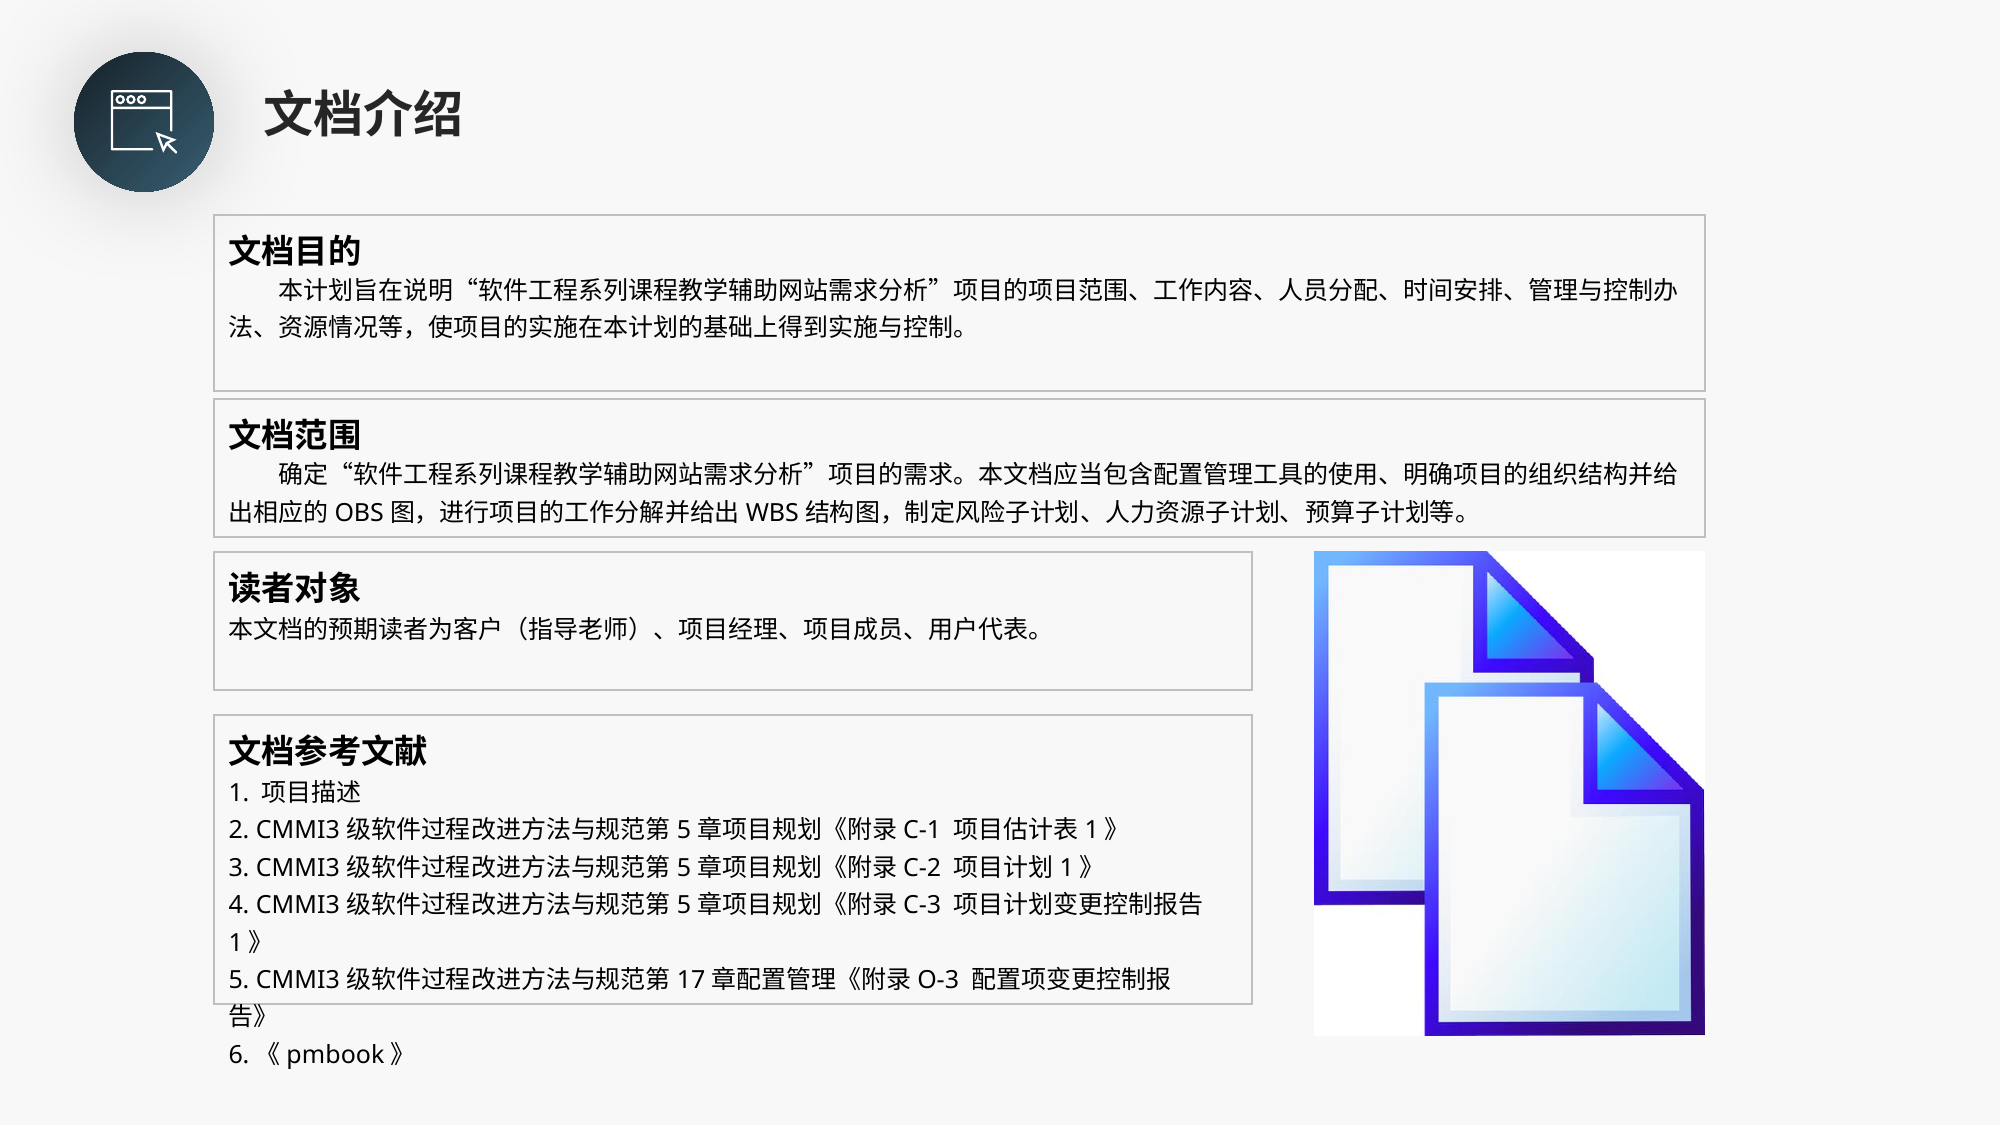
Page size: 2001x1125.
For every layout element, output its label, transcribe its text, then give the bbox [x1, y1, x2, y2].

text_box [213, 551, 1253, 691]
text_box [213, 714, 1253, 1005]
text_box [213, 715, 1234, 1004]
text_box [213, 214, 1705, 351]
text_box 文档介绍 [249, 74, 790, 150]
text_box [213, 398, 1706, 538]
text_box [74, 51, 214, 192]
picture [1314, 551, 1705, 1036]
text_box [213, 399, 1705, 535]
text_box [213, 551, 1098, 648]
text_box [213, 214, 1706, 392]
